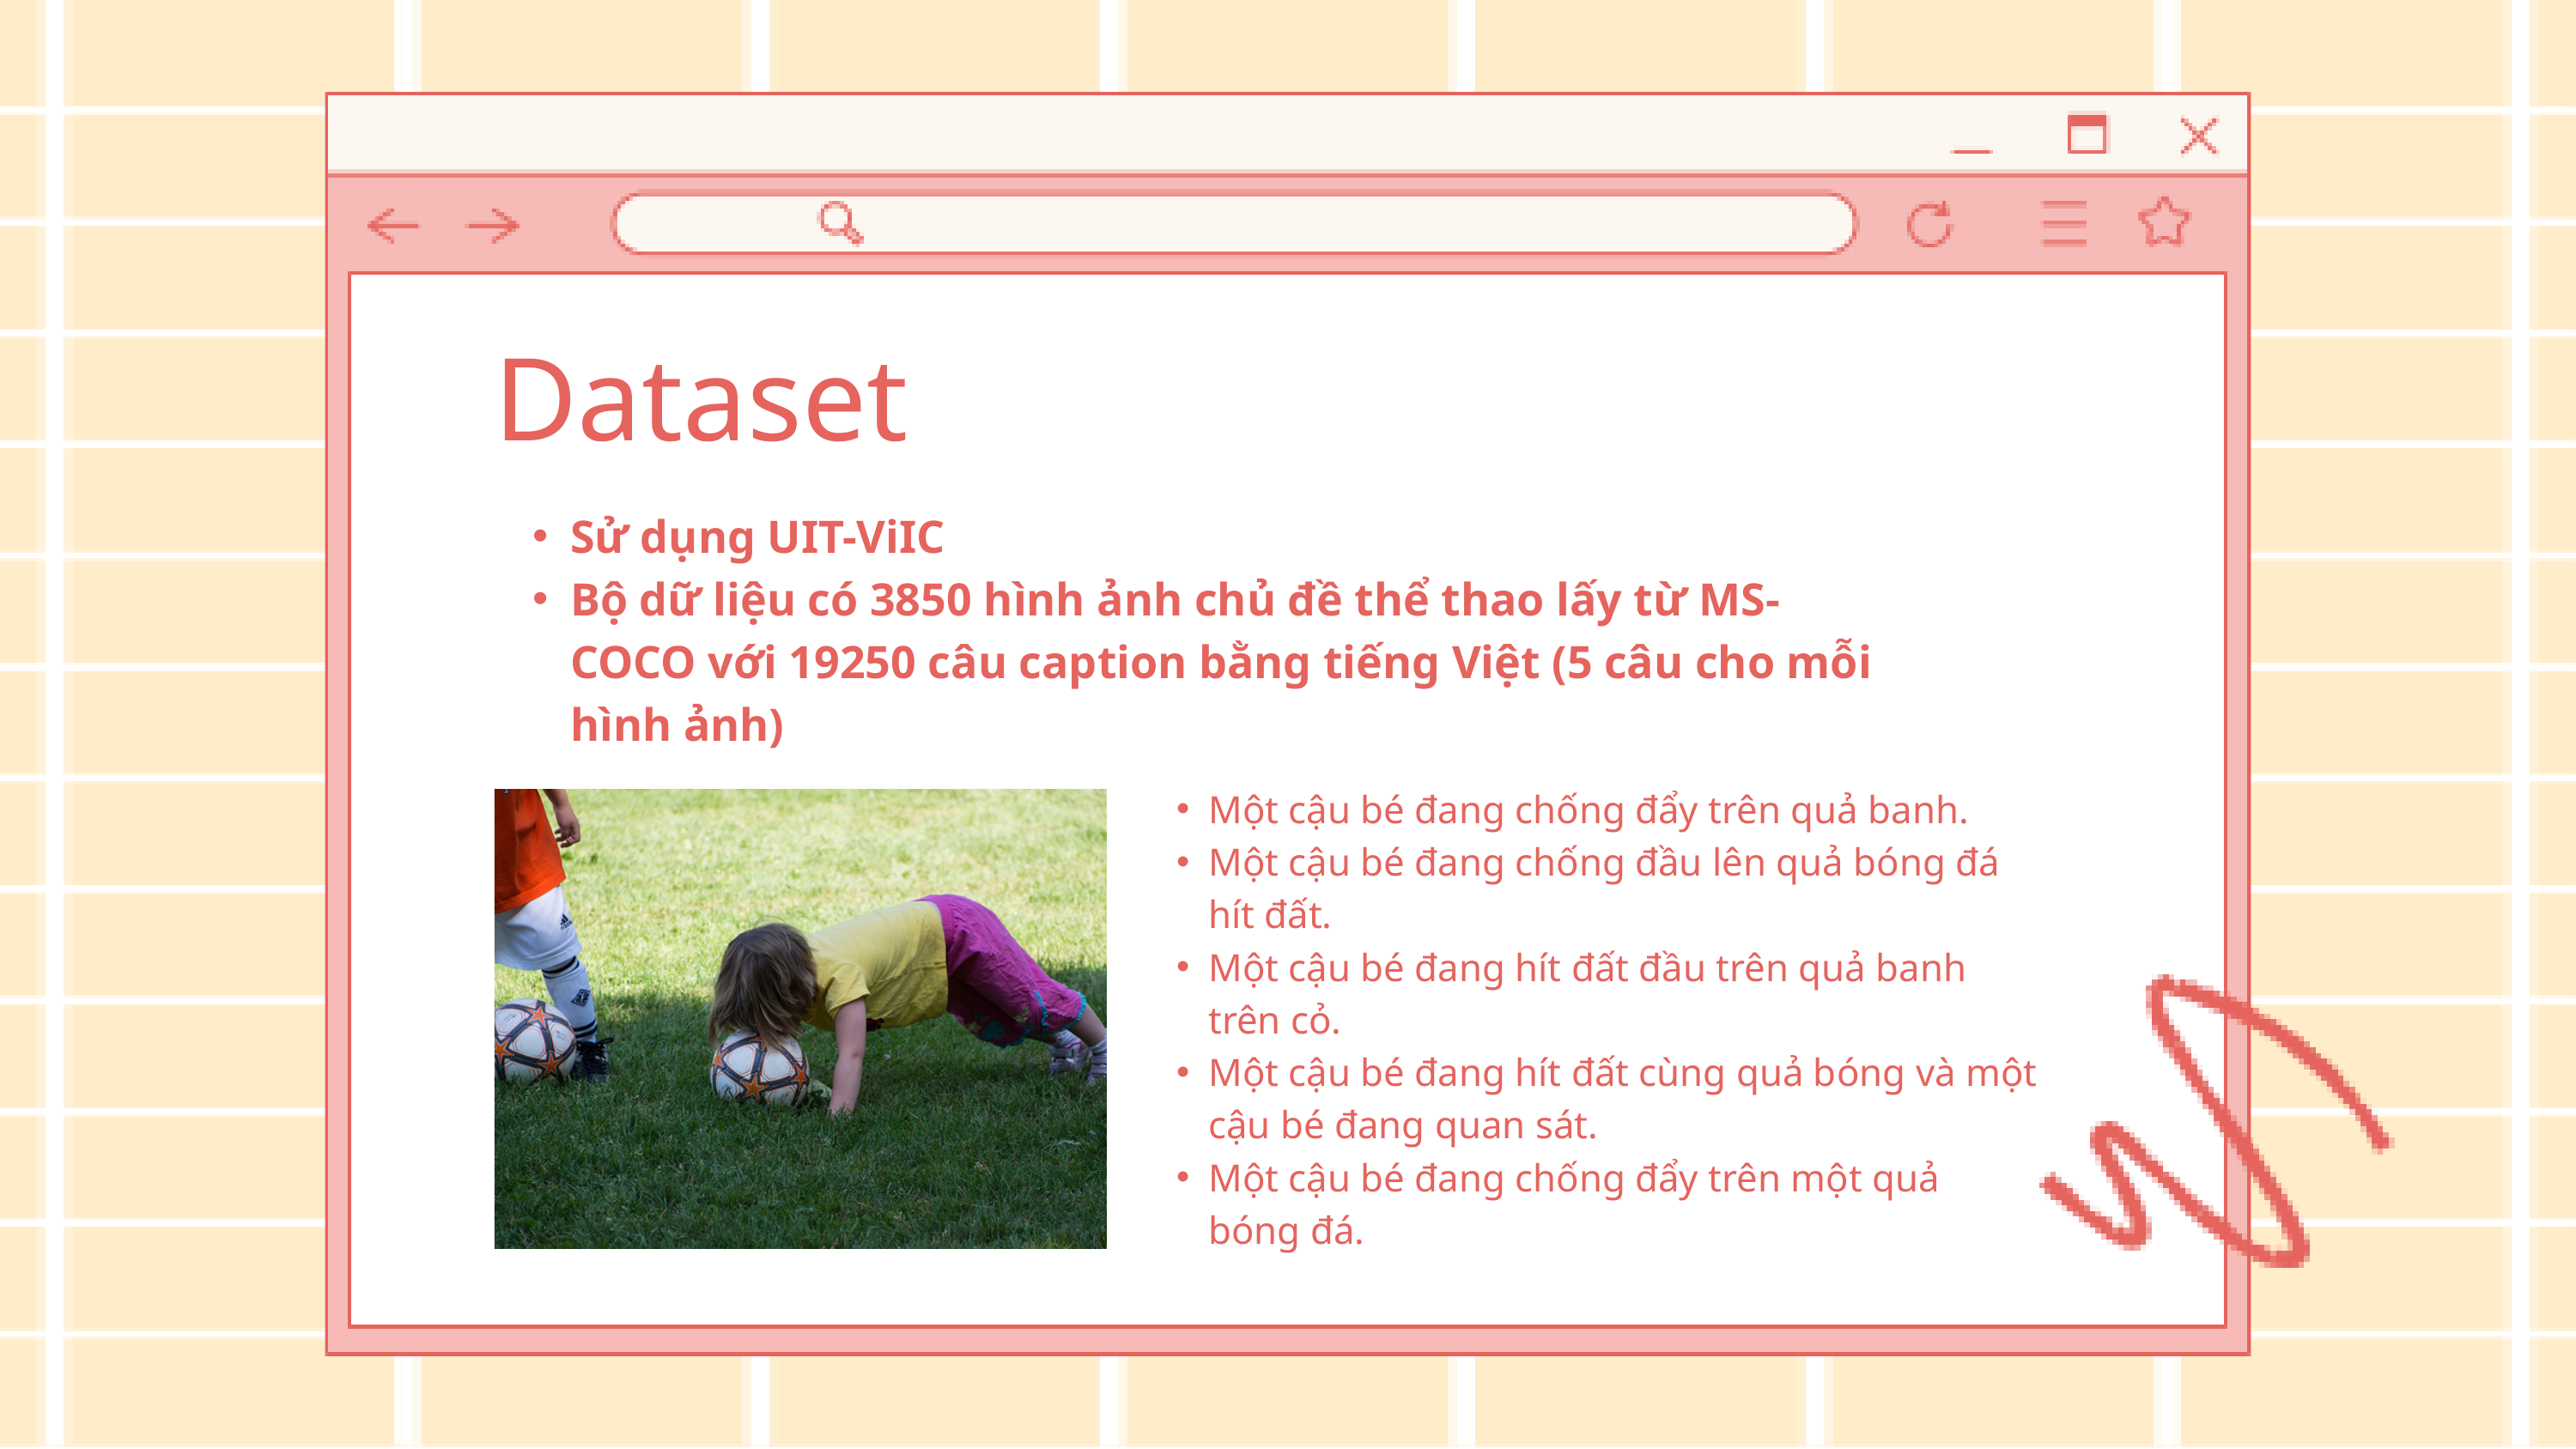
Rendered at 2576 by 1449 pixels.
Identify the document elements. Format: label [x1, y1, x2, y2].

text_box [494, 324, 1898, 682]
text_box [0, 0, 2576, 1447]
text_box [325, 92, 2251, 1356]
text_box [349, 272, 2233, 1326]
text_box [2236, 974, 2395, 1268]
